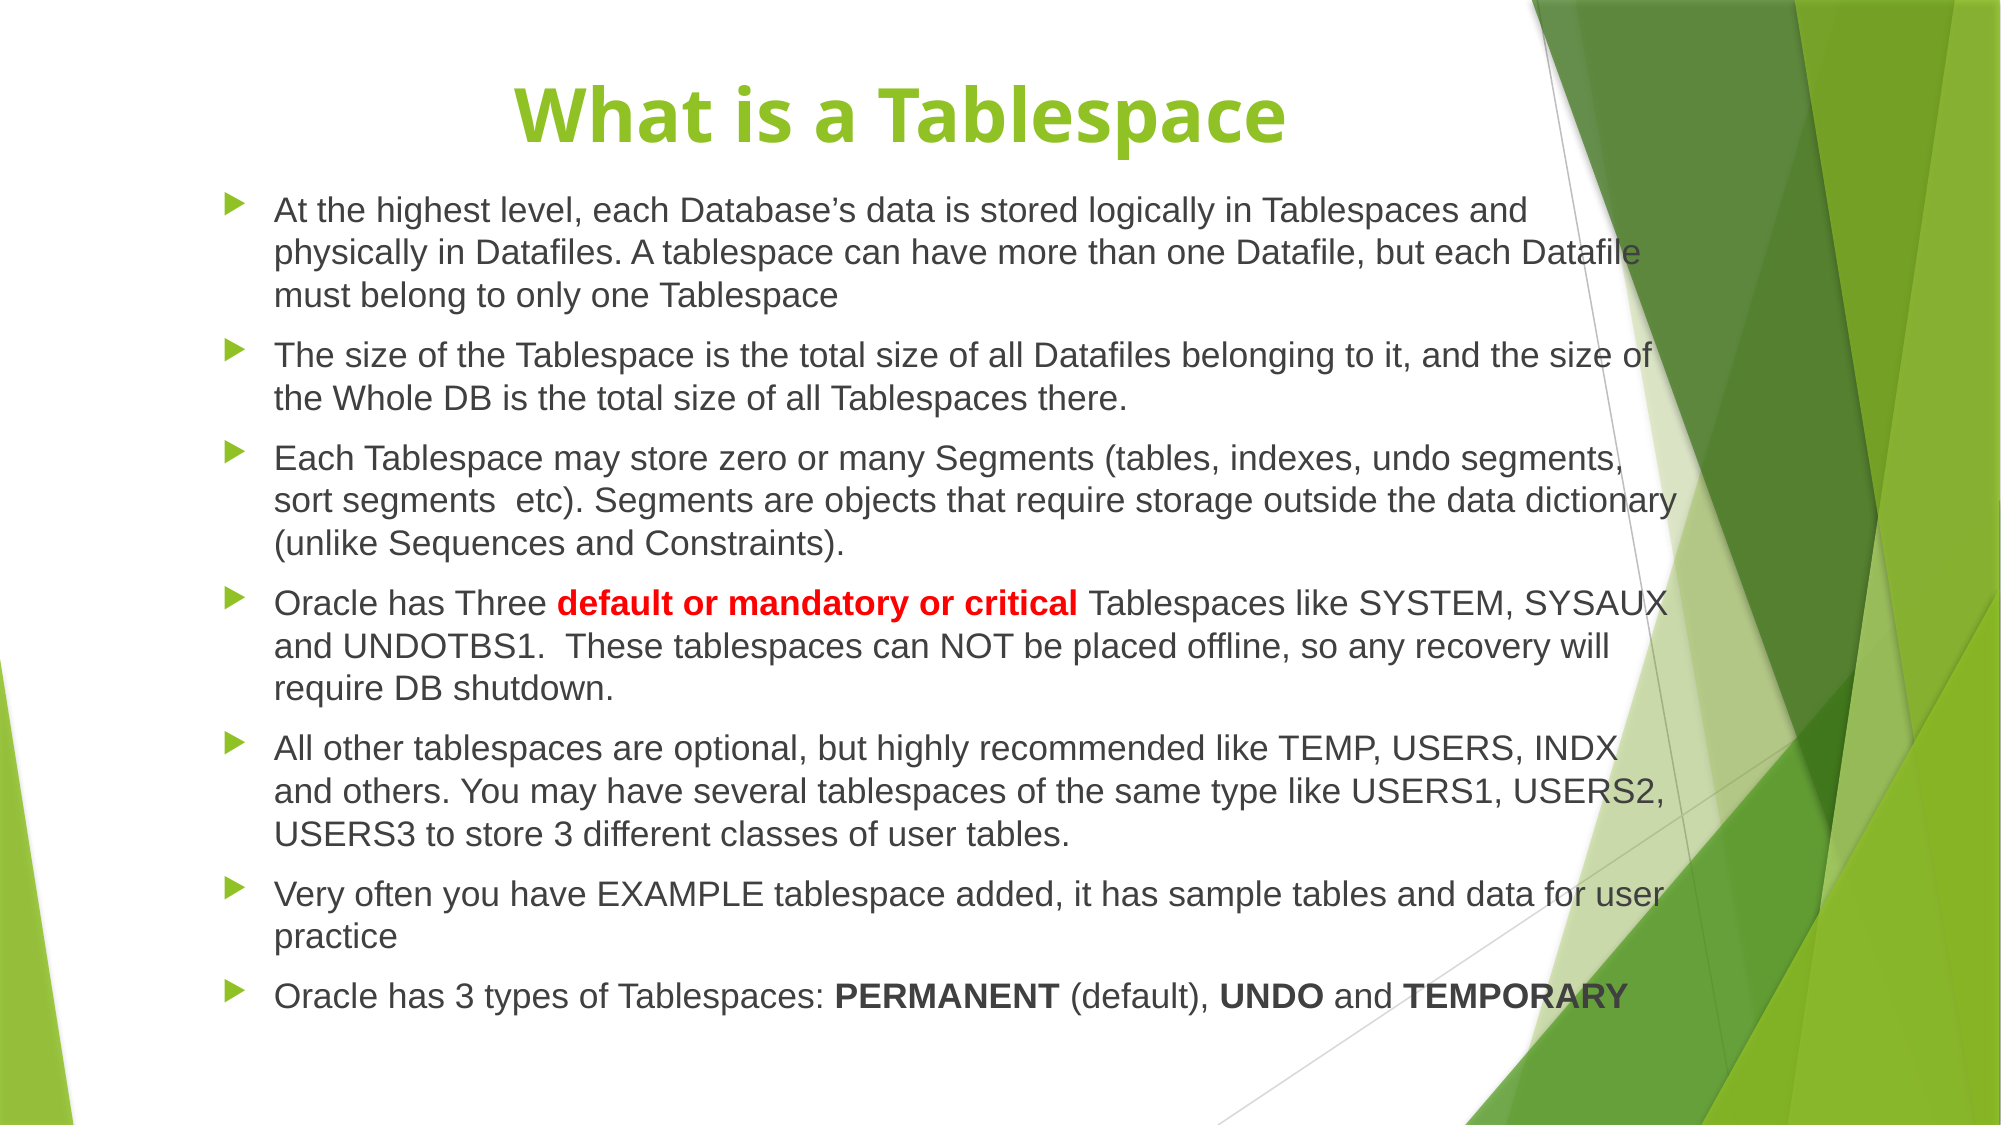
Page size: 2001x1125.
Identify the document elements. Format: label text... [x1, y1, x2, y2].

title What is a Tablespace [206, 60, 1797, 212]
list At the highest level, each Database’s data is stored logically in Tablespaces and physically in Datafiles. A tablespace can have more than one Datafile, but each Datafile must belong to only one Tablespace The size of the Tablespace is the total size of all Datafiles belonging to it, and the size of the Whole DB is the total size of all Tablespaces there. Each Tablespace may store zero or many Segments (tables, indexes, undo segments, sort segments etc). Segments are objects that require storage outside the data dictionary (unlike Sequences and Constraints). Oracle has Three default or mandatory or critical Tablespaces like SYSTEM, SYSAUX and UNDOTBS1. These tablespaces can NOT be placed offline, so any recovery will require DB shutdown. All other tablespaces are optional, but highly recommended like TEMP, USERS, INDX and others. You may have several tablespaces of the same type like USERS1, USERS2, USERS3 to store 3 different classes of user tables. Very often you have EXAMPLE tablespace added, it has sample tables and data for user practice Oracle has 3 types of Tablespaces: PERMANENT (default), UNDO and TEMPORARY [206, 179, 1698, 1033]
